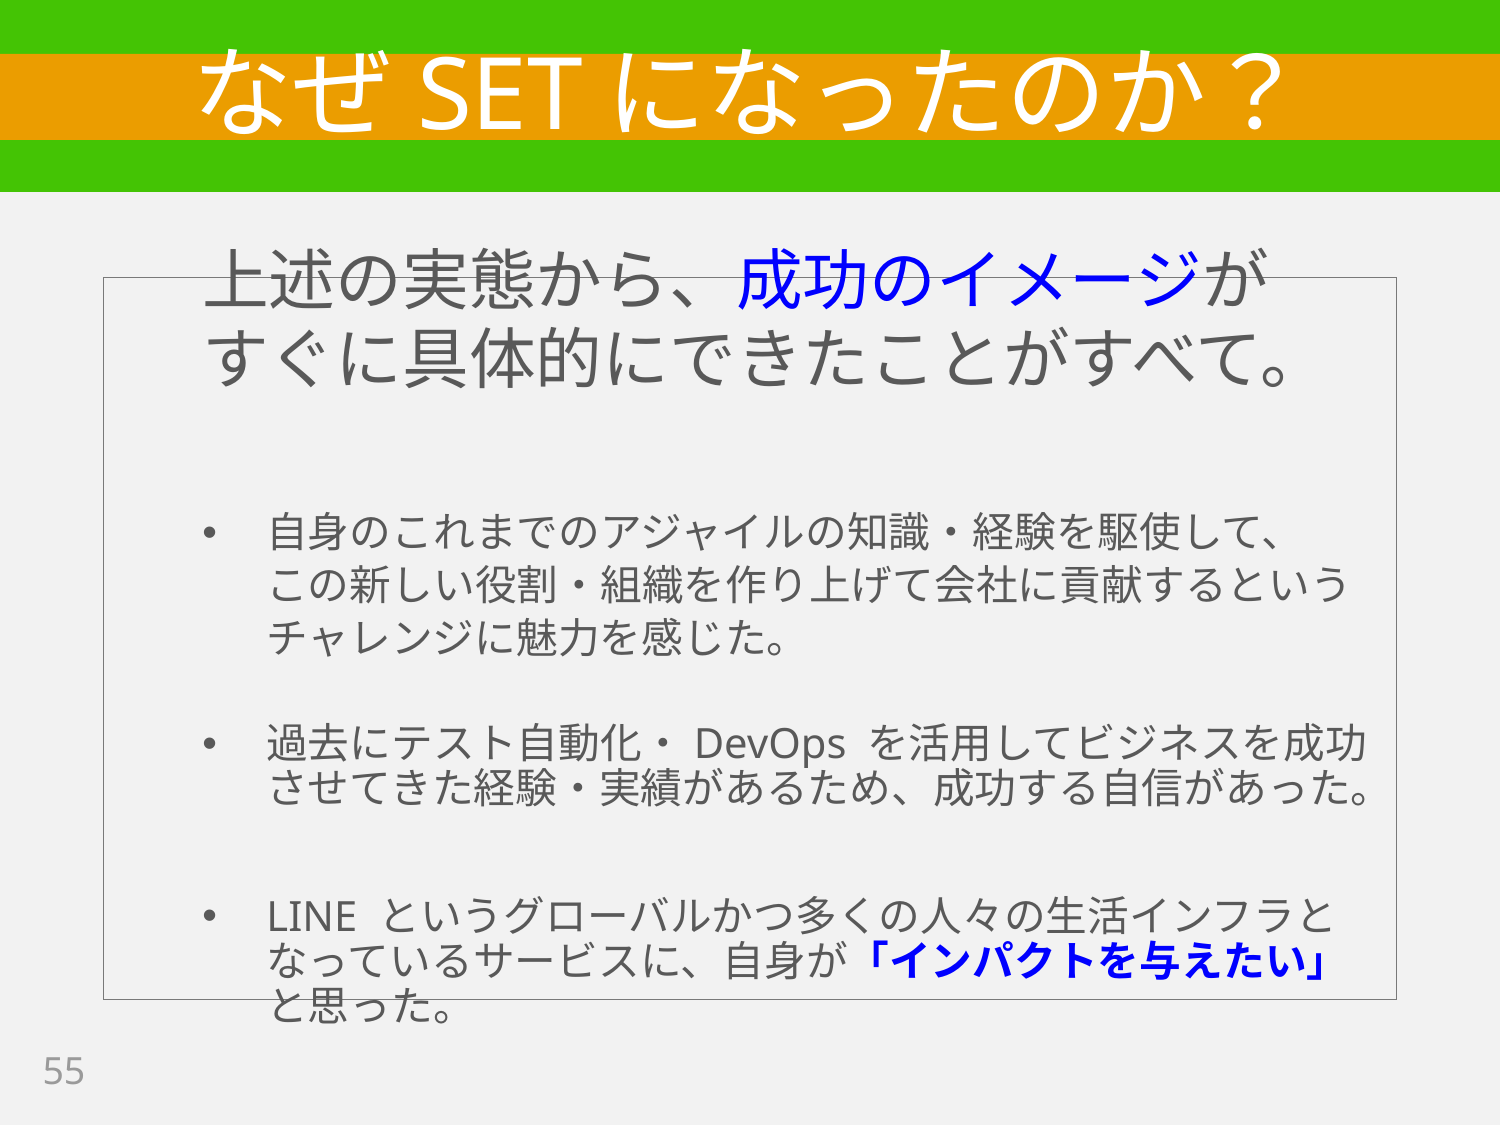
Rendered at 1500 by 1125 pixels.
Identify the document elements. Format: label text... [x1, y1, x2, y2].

list 上述の実態から、成功のイメージが すぐに具体的にできたことがすべて。 自身のこれまでのアジャイルの知識・経験を駆使して、 この新しい役割・組織を作り上げて会社に貢献するという チャレンジに魅力を感じた。 過去にテスト自動化・DevOps を活用してビジネスを成功させてきた経験・実績があるため、成功する自信があった。 LINE というグローバルかつ多くの人々の生活インフラとなっているサービスに、自身が「インパクトを与えたい」と思った。 [103, 277, 1397, 1000]
slide_number 55 [27, 1042, 146, 1102]
title なぜSETになったのか？ [0, 53, 1500, 140]
